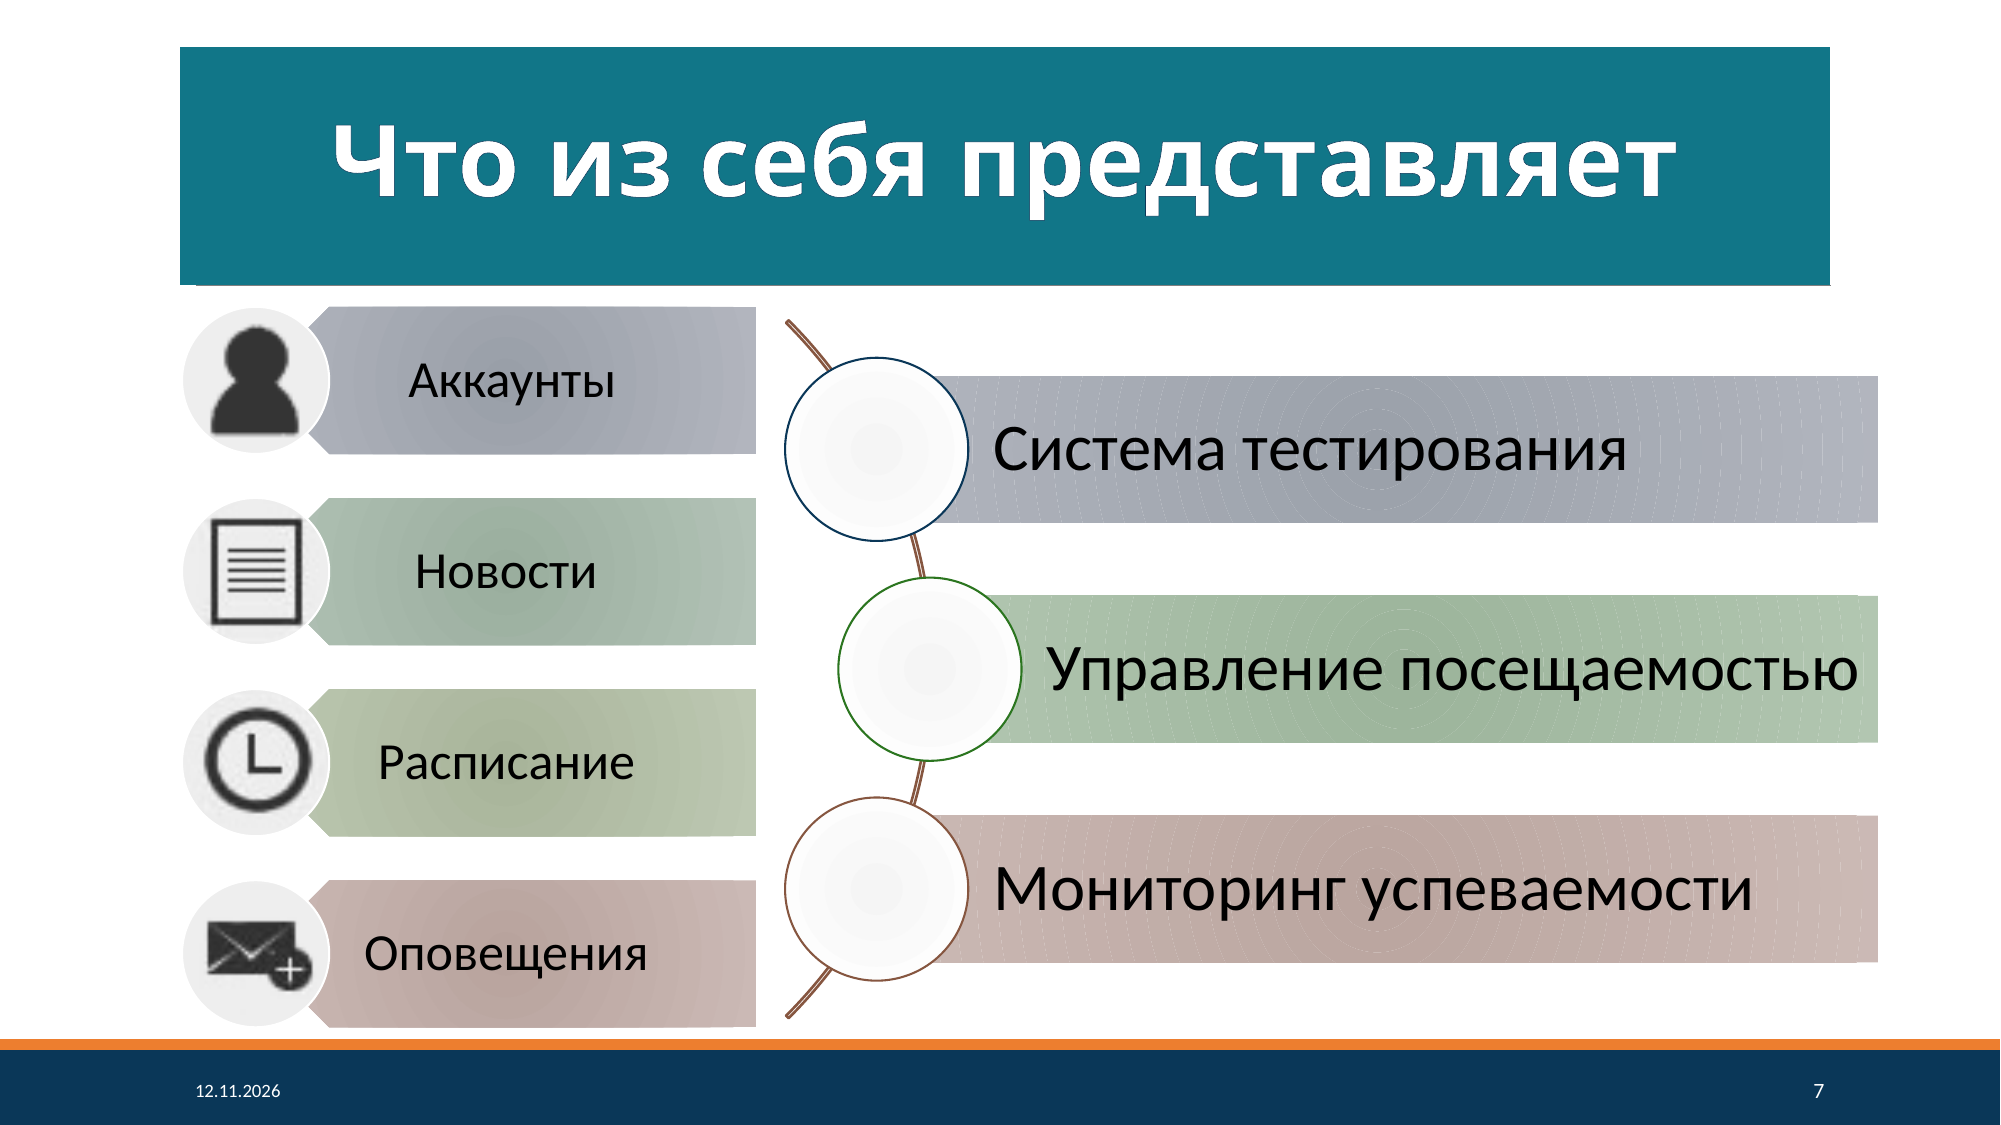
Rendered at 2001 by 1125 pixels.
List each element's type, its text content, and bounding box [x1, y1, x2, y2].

title Что из себя представляет [180, 47, 1830, 285]
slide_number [180, 1059, 586, 1120]
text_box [92, 305, 772, 1029]
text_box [774, 302, 1889, 1037]
slide_number 7 [1624, 1059, 1840, 1120]
